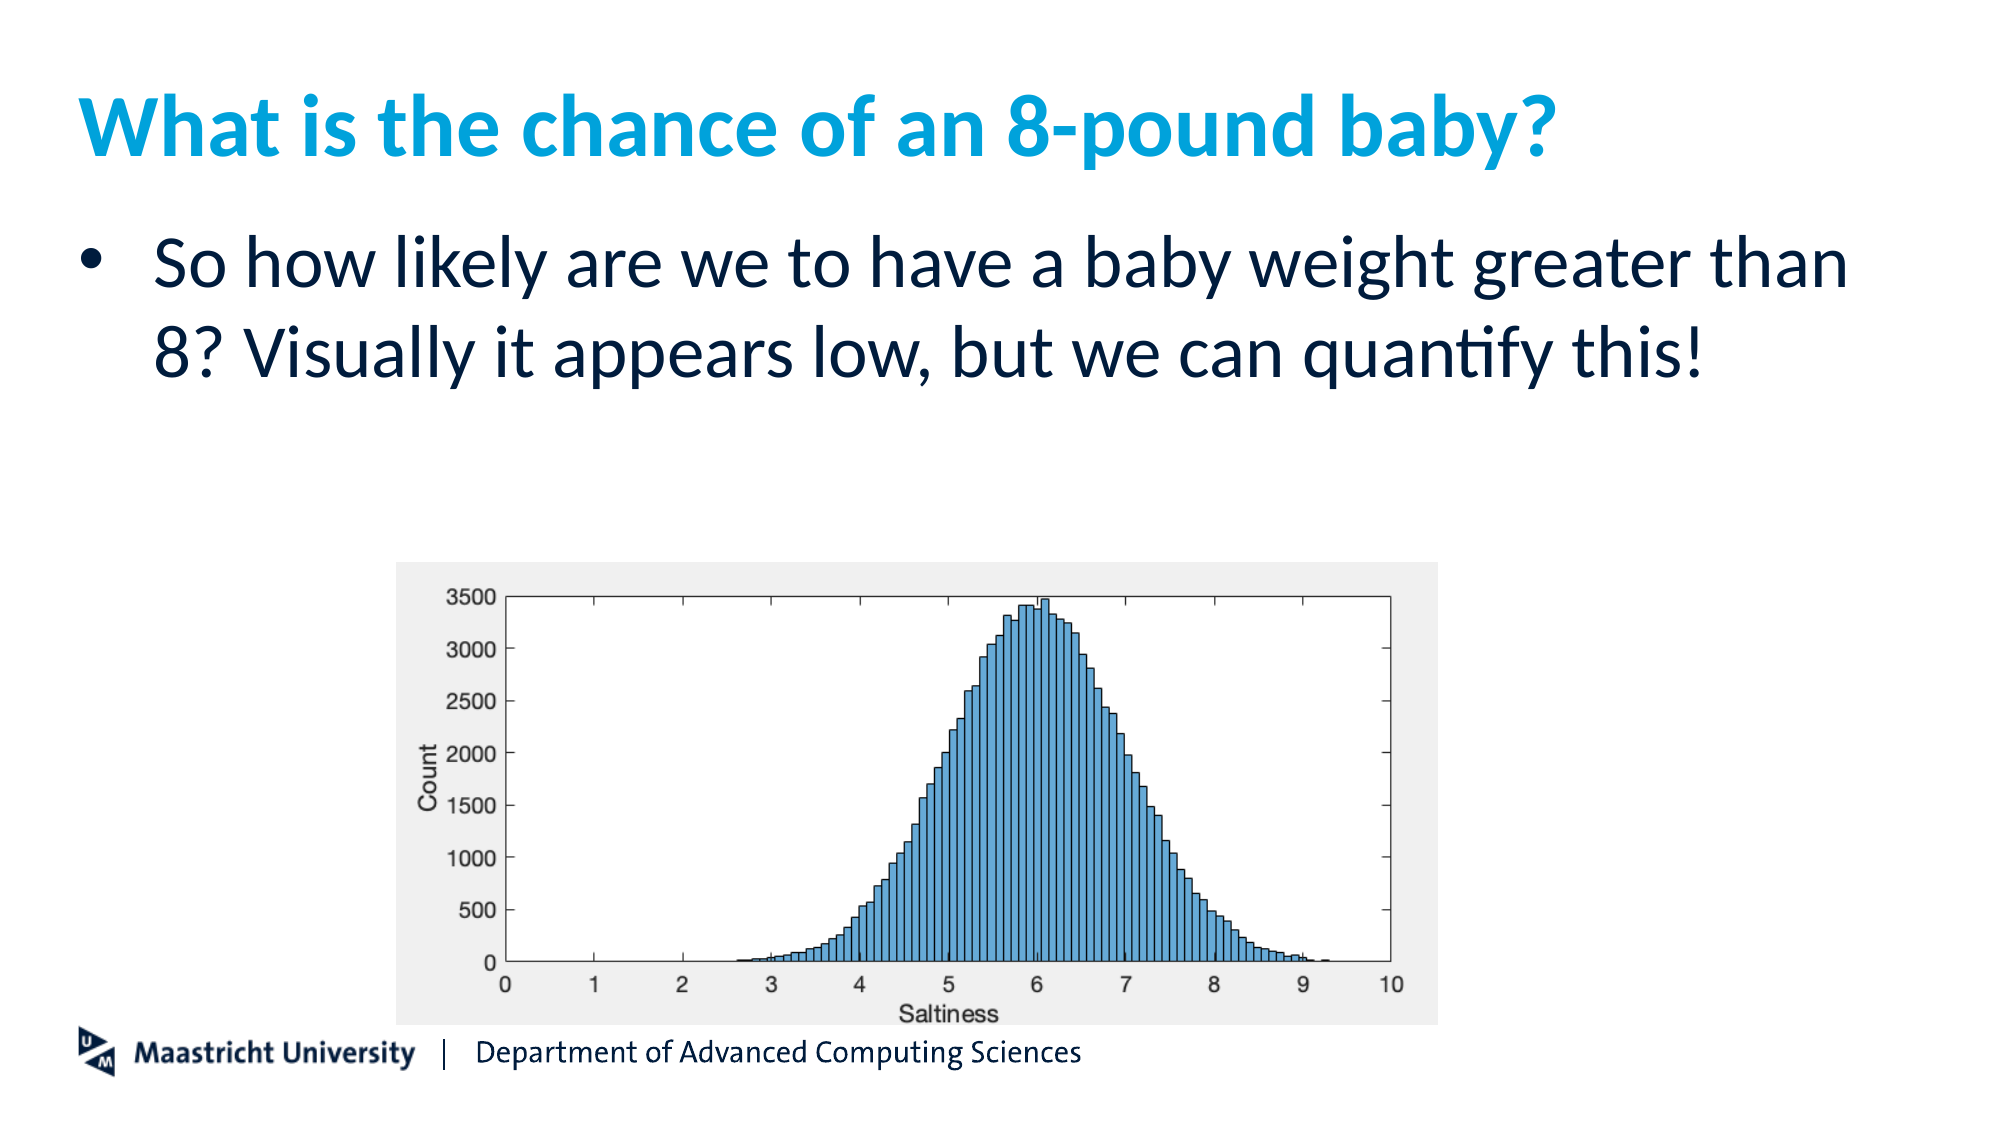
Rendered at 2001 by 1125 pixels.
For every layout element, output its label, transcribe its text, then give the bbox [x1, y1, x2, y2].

picture [396, 562, 1438, 1025]
title What is the chance of an 8-pound baby? [78, 67, 1900, 192]
list So how likely are we to have a baby weight greater than 8? Visually it appears low, but we can quantify this! [78, 212, 1900, 942]
